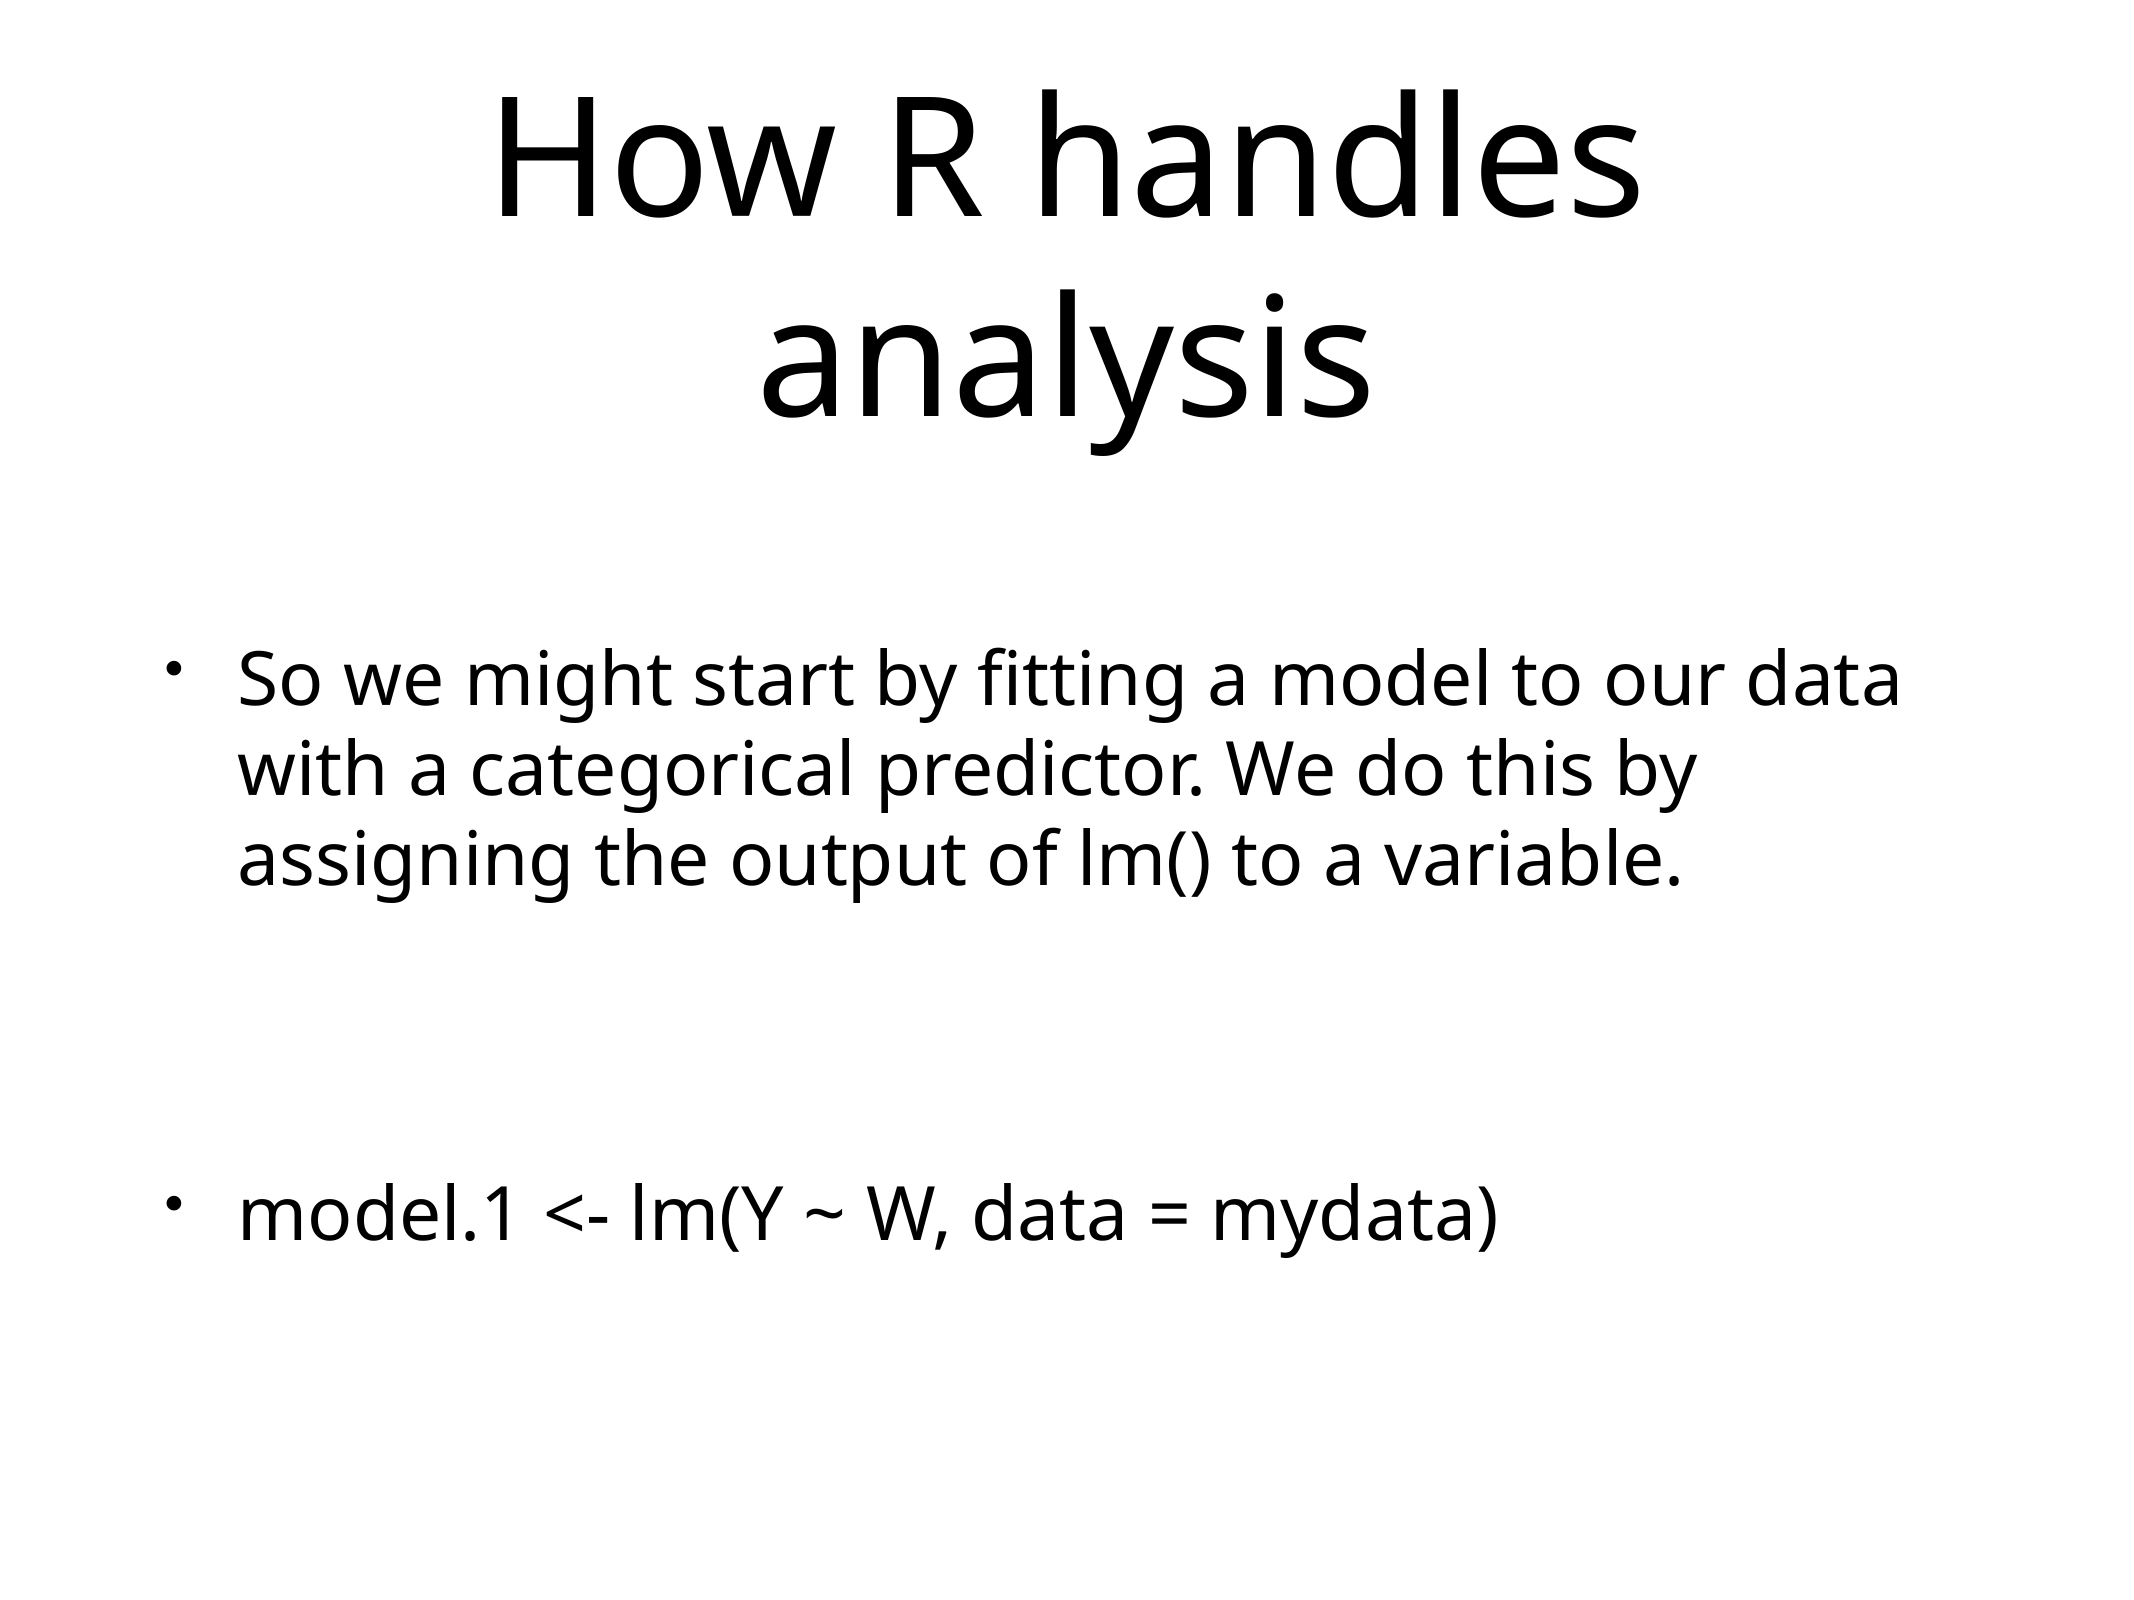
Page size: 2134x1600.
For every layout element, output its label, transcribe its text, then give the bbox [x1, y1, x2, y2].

title How R handles analysis [155, 72, 1978, 426]
list So we might start by fitting a model to our data with a categorical predictor. We do this by assigning the output of lm() to a variable. model.1 <- lm(Y ~ W, data = mydata) [155, 426, 1978, 1459]
